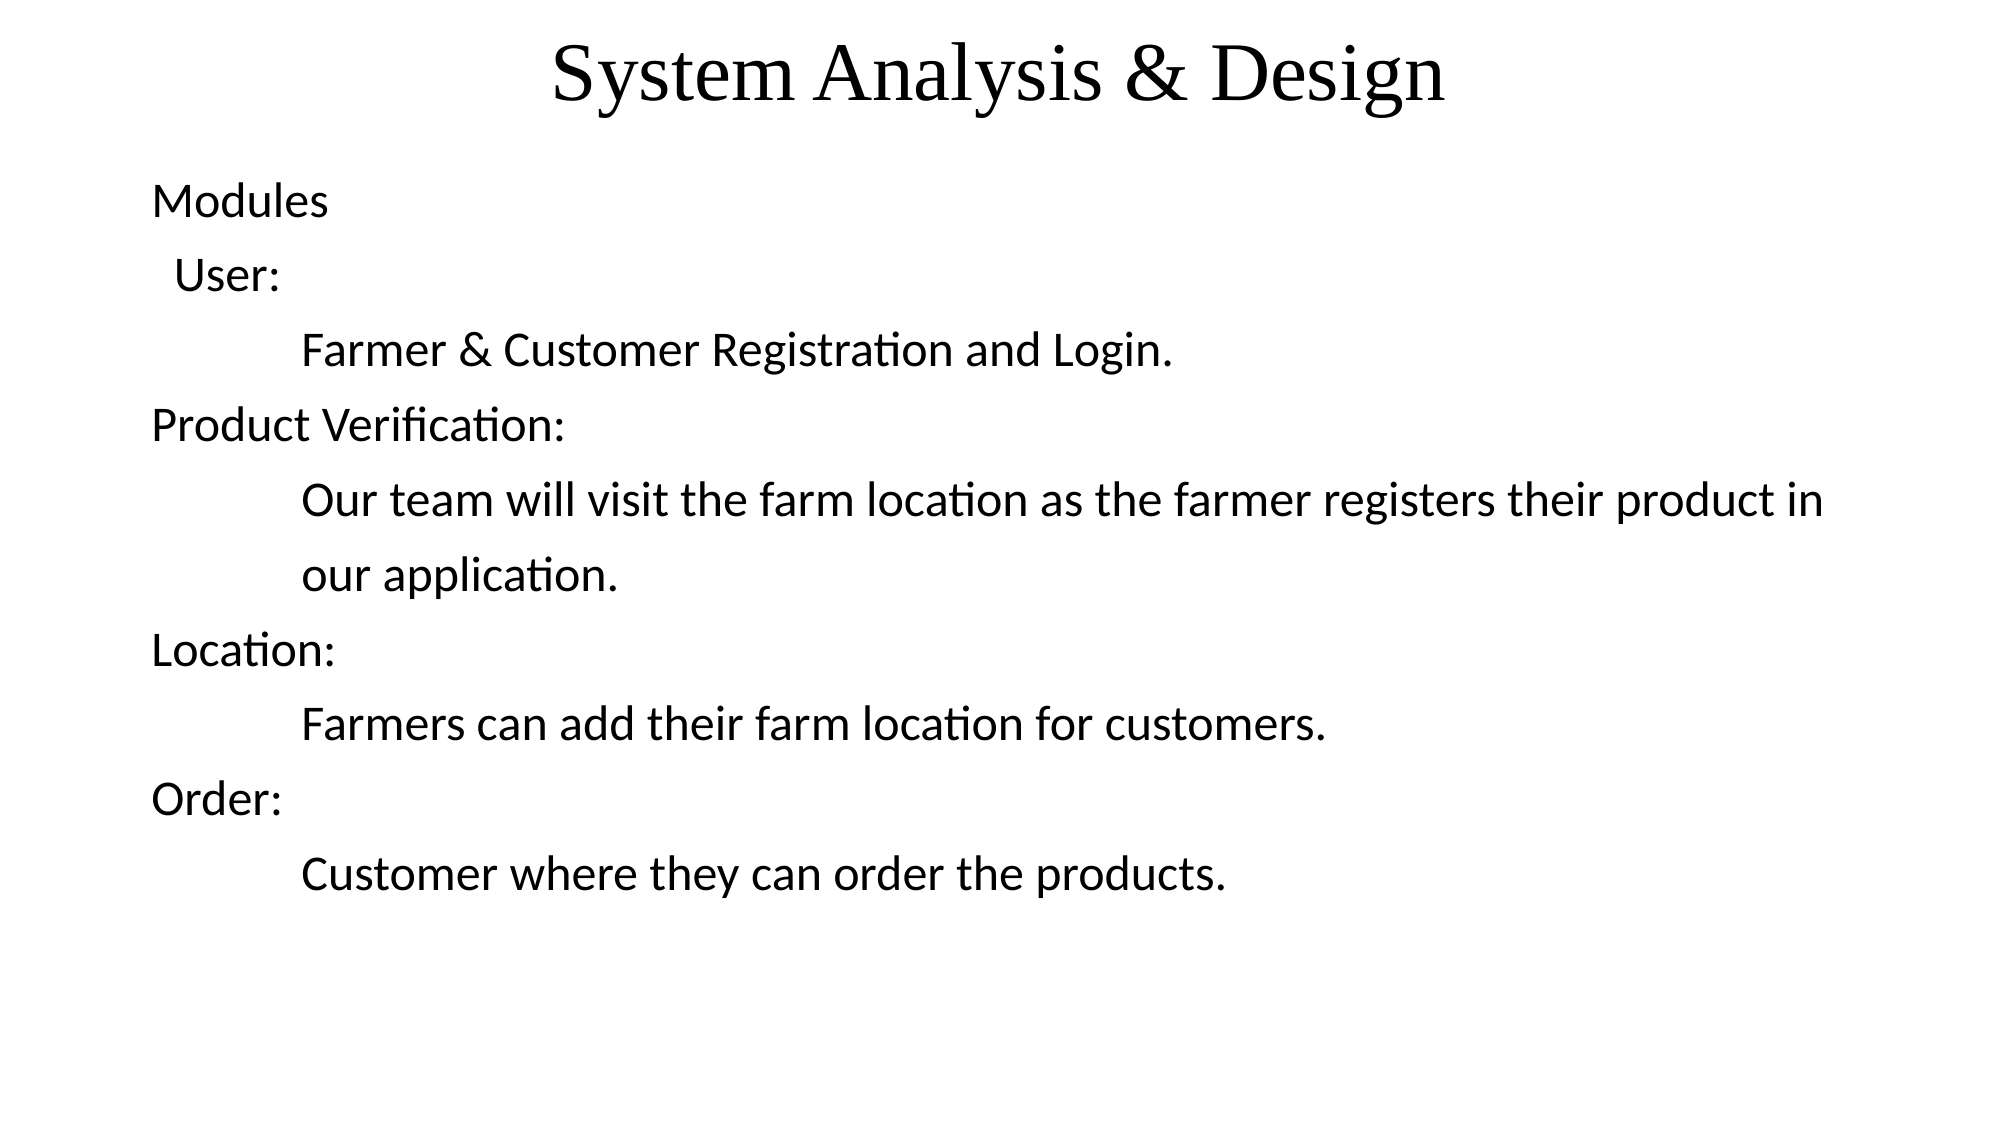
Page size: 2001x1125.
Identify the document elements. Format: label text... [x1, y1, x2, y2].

title System Analysis & Design [136, 34, 1862, 127]
list Modules User: Farmer & Customer Registration and Login. Product Verification: Our team will visit the farm location as the farmer registers their product in our application. Location: Farmers can add their farm location for customers. Order: Customer where they can order the products. [136, 166, 1862, 999]
